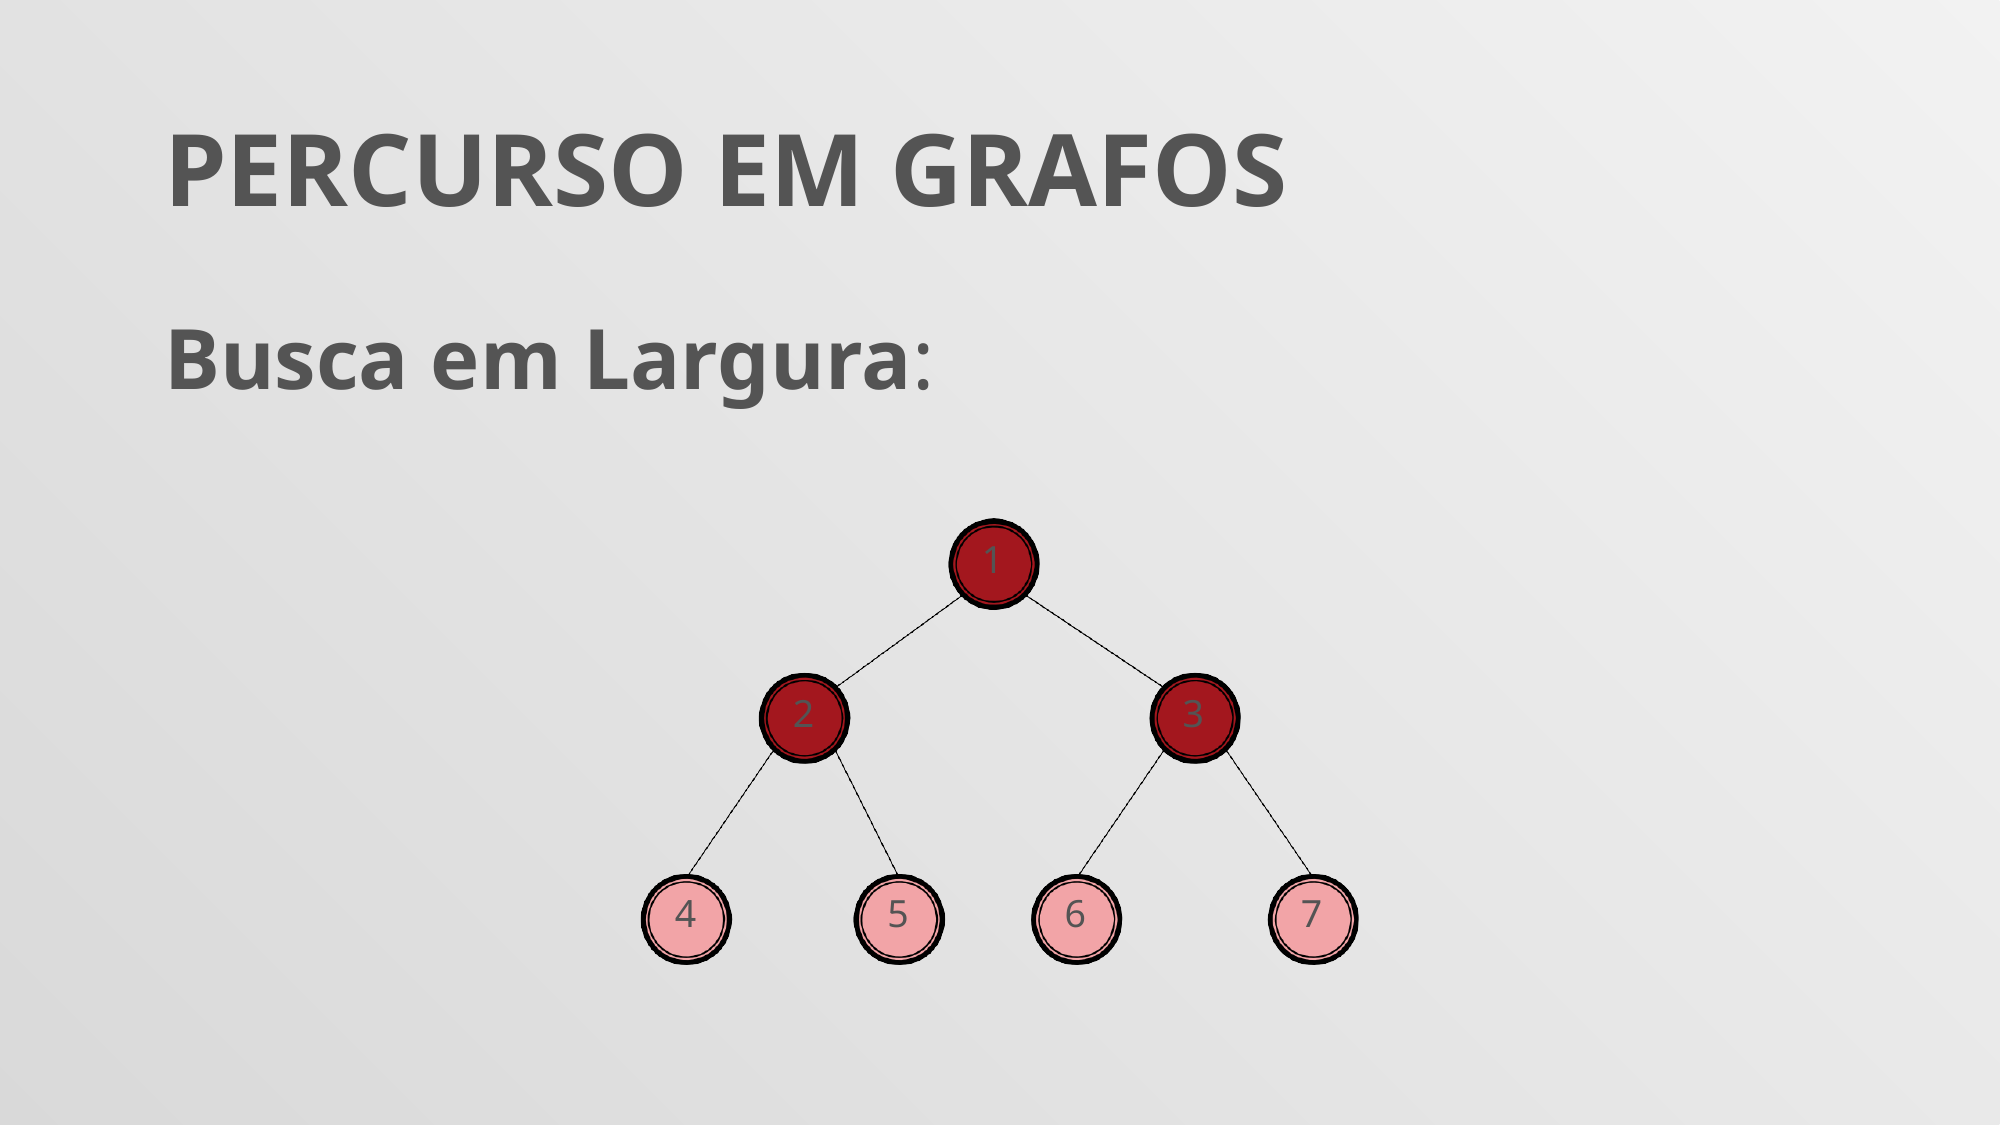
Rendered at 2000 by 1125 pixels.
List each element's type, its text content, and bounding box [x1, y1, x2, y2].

text_box 6 [1062, 890, 1091, 936]
text_box 3 [1180, 689, 1209, 735]
text_box 7 [1298, 890, 1327, 936]
text_box [640, 518, 1359, 965]
text_box 4 [672, 890, 701, 936]
text_box 5 [885, 890, 914, 936]
text_box 2 [790, 689, 819, 735]
text_box 1 [979, 536, 1008, 582]
list PERCURSO EM GRAFOS Busca em Largura: [149, 112, 1820, 1125]
